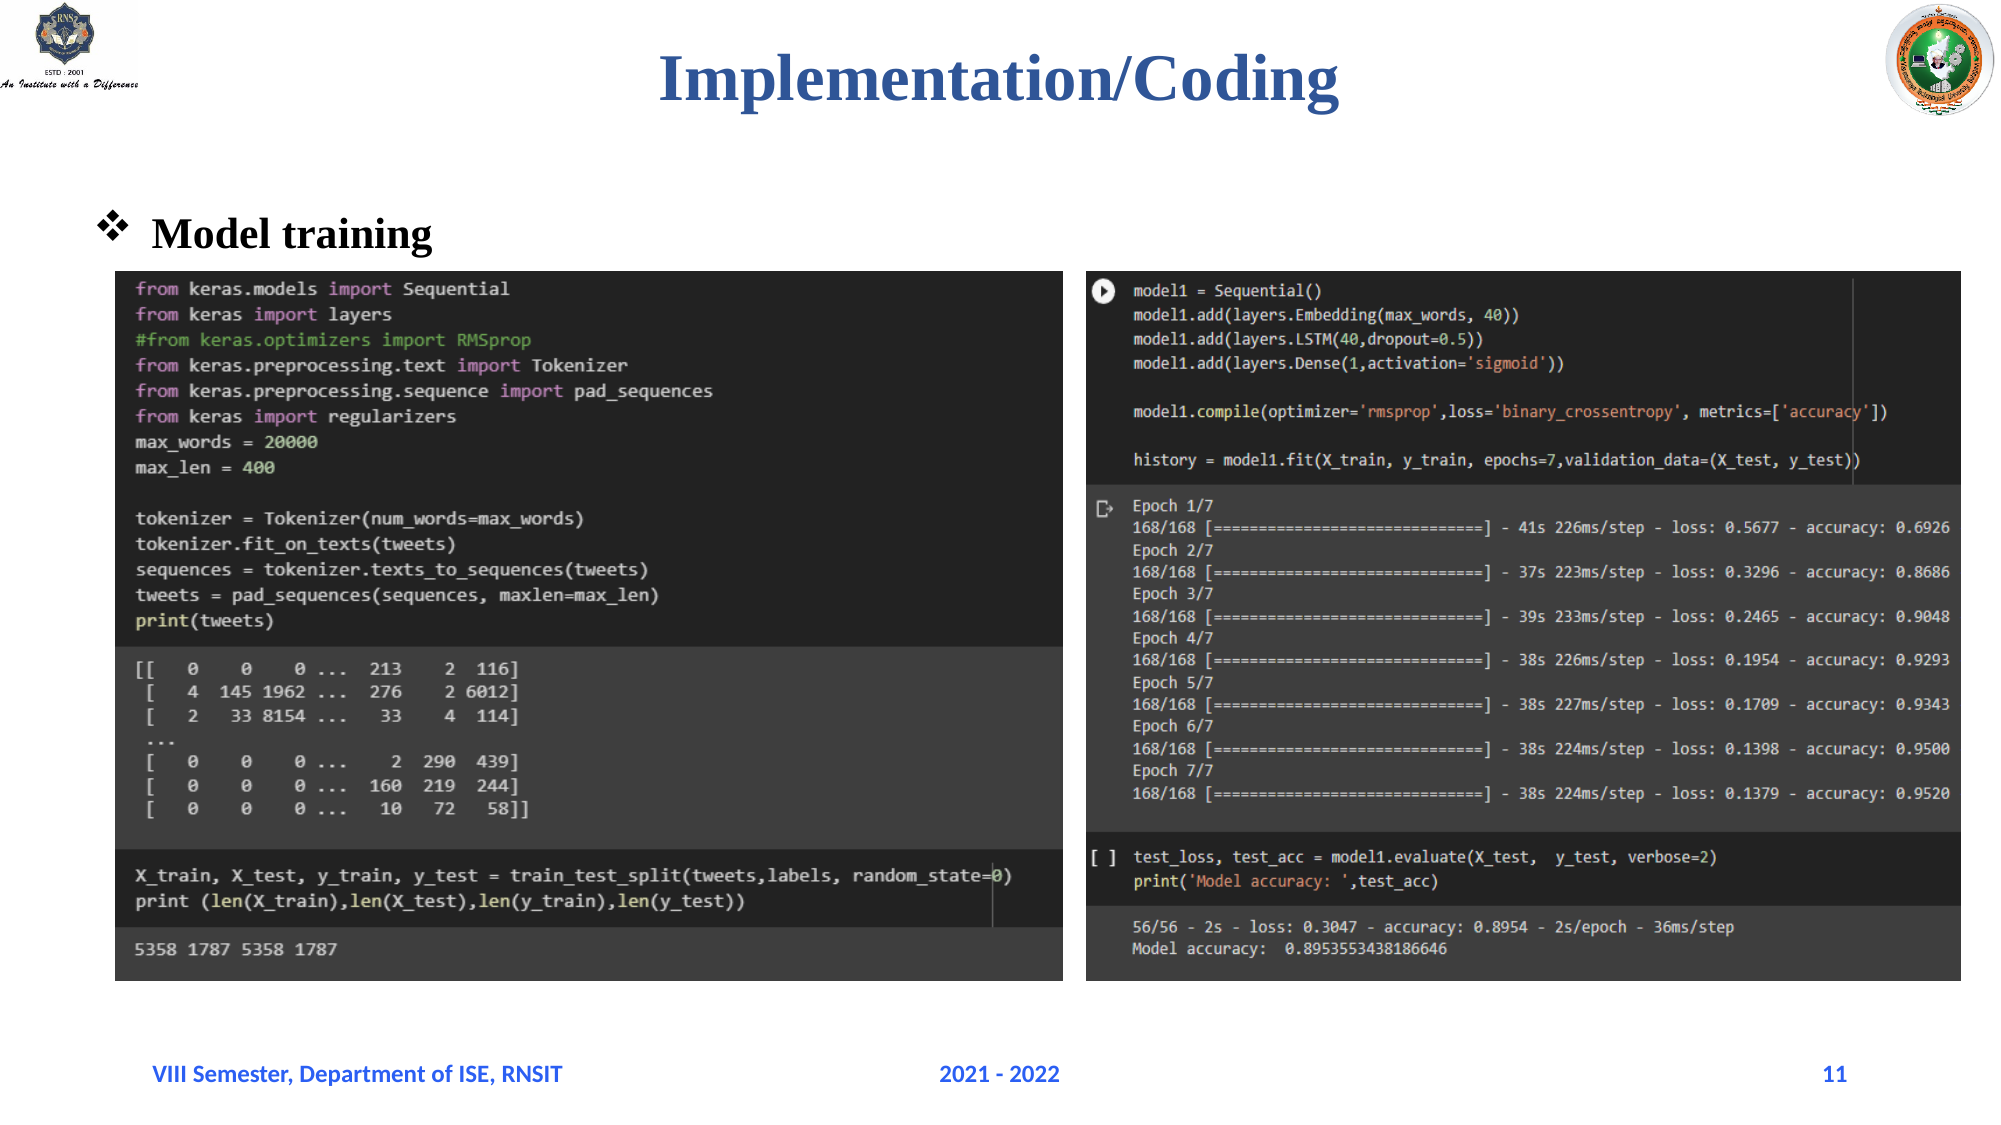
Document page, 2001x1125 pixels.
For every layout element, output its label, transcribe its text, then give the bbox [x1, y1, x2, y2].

text_box Model training [78, 171, 1922, 1021]
text_box 11 [1412, 1042, 1863, 1103]
picture [1086, 271, 1961, 981]
text_box Implementation/Coding [137, 35, 1863, 150]
text_box 2021 - 2022 [662, 1042, 1338, 1103]
text_box VIII Semester, Department of ISE, RNSIT [137, 1042, 662, 1103]
picture [0, 0, 138, 90]
picture [1882, 2, 1997, 117]
picture [115, 271, 1064, 981]
